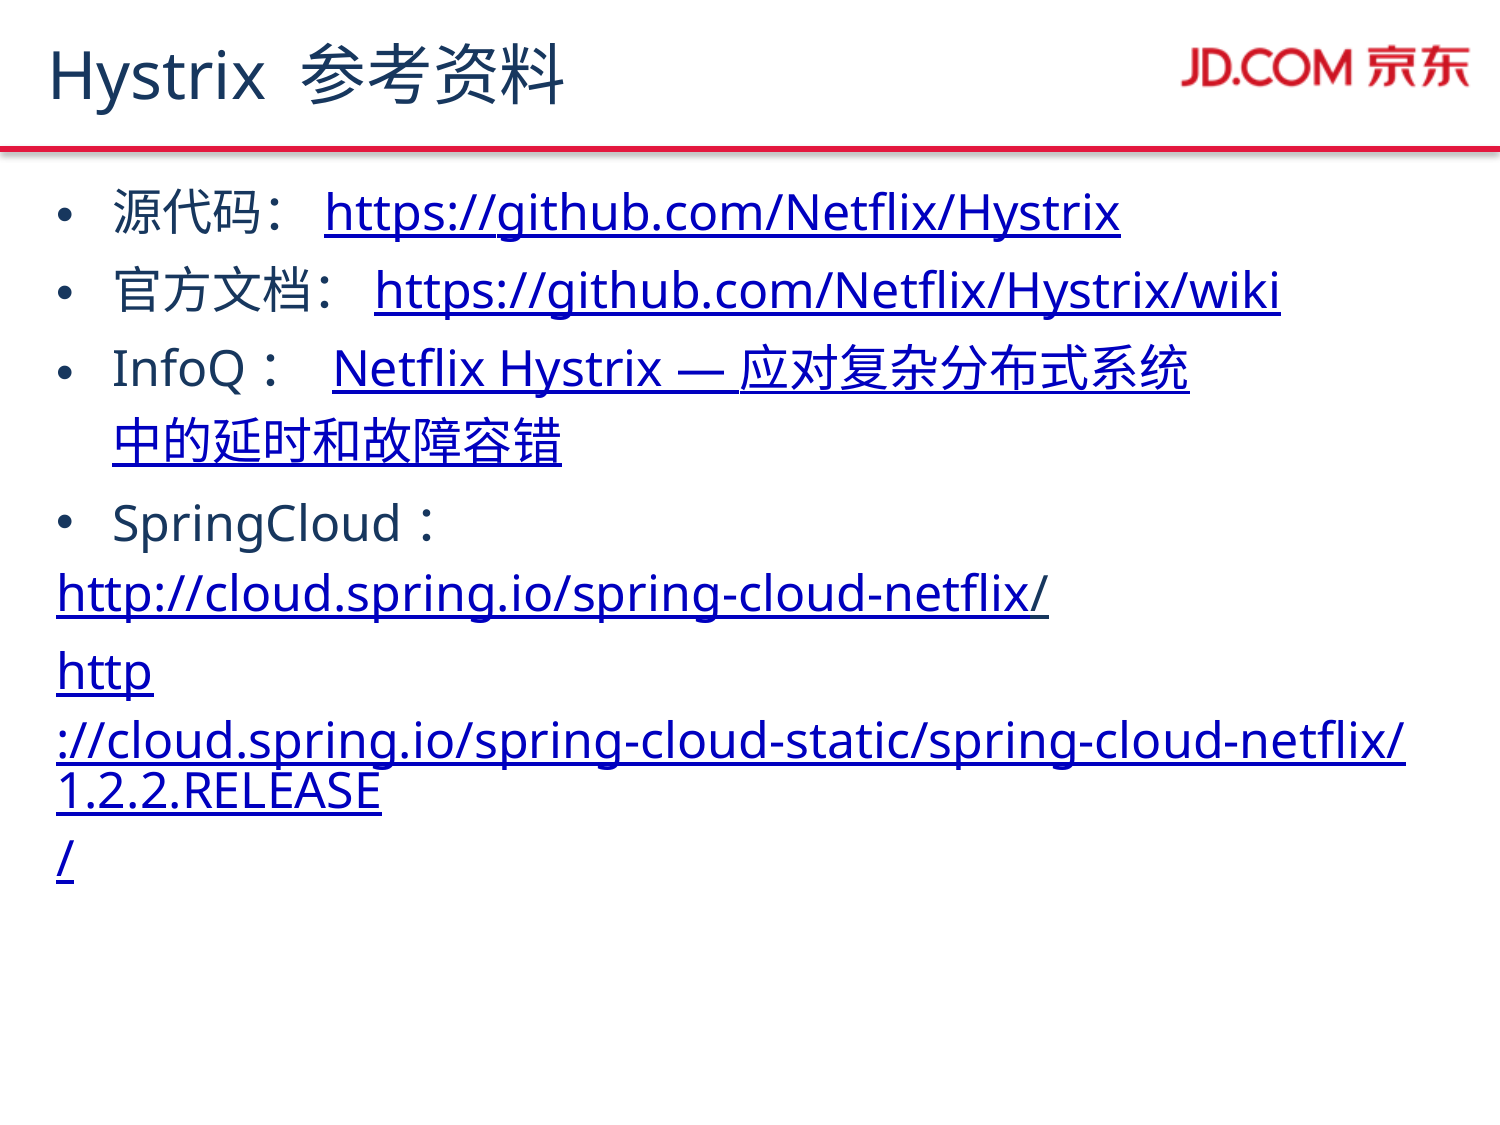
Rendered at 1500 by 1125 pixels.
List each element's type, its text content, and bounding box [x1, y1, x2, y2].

title Hystrix 参考资料 [32, 10, 1472, 135]
list 源代码：https://github.com/Netflix/Hystrix 官方文档：https://github.com/Netflix/Hystrix/wiki InfoQ： Netflix Hystrix — 应对复杂分布式系统中的延时和故障容错 SpringCloud： http://cloud.spring.io/spring-cloud-netflix/ http://cloud.spring.io/spring-cloud-static/spring-cloud-netflix/1.2.2.RELEASE/ [41, 172, 1424, 1094]
